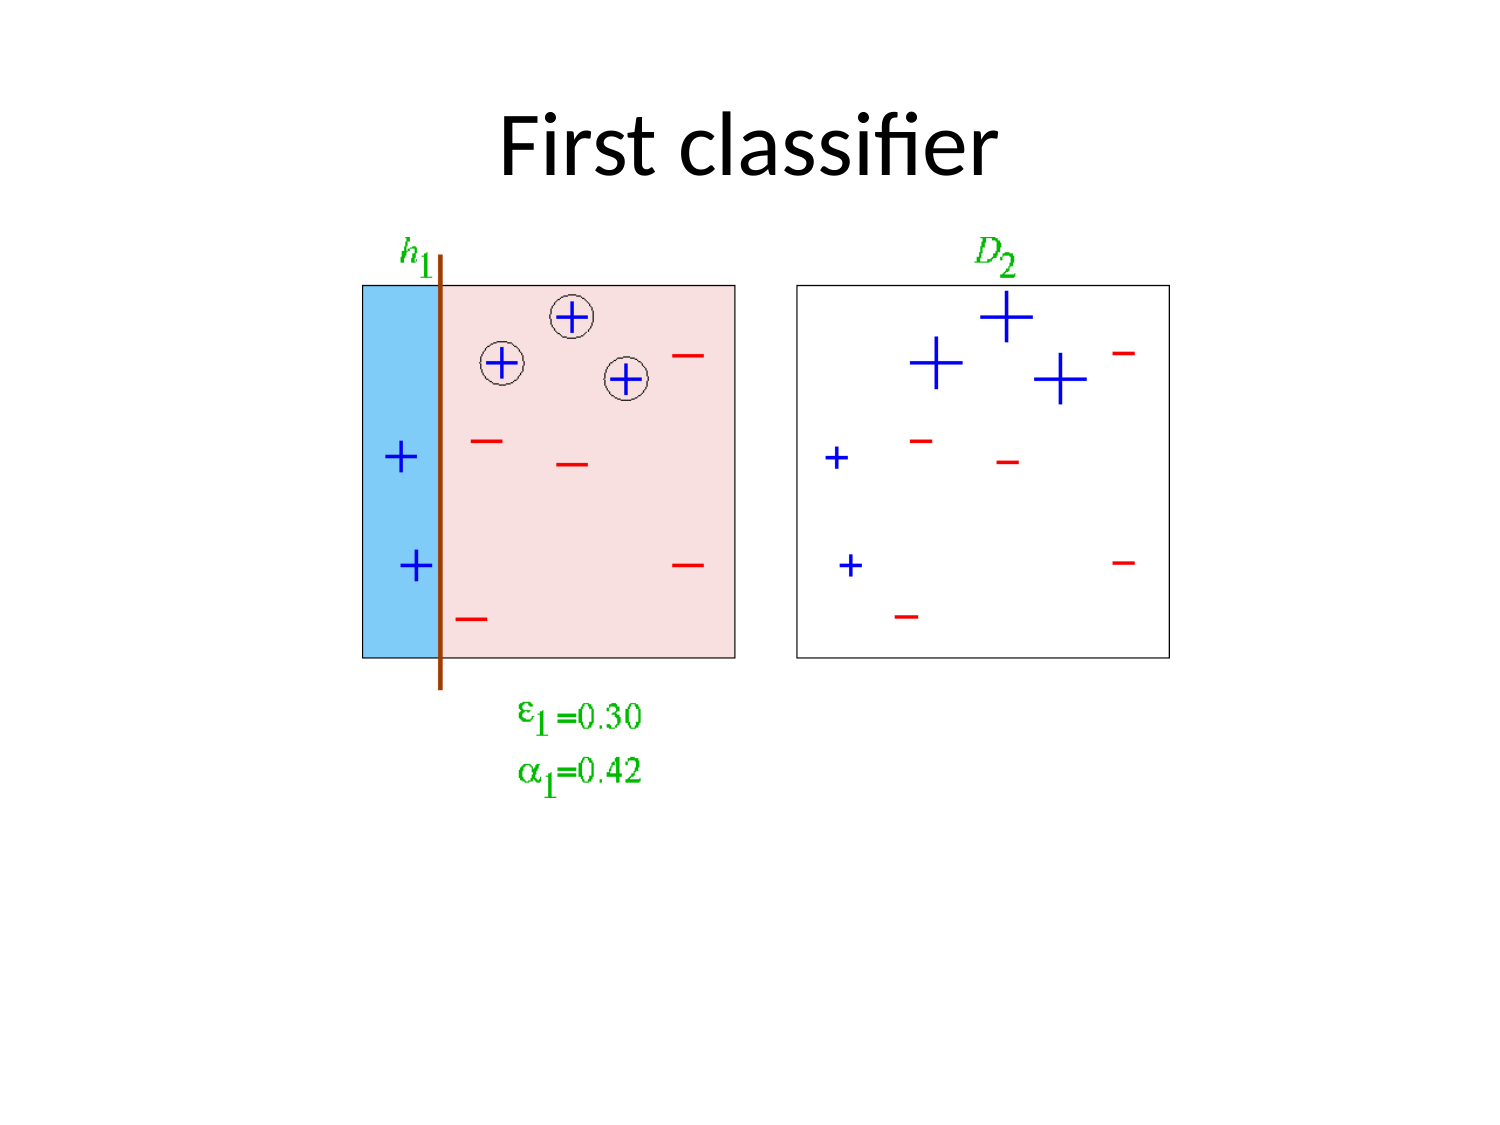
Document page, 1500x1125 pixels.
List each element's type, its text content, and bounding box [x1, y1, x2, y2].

title First classifier [75, 45, 1425, 233]
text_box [362, 204, 1321, 835]
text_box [362, 223, 1212, 798]
picture [362, 237, 1170, 798]
